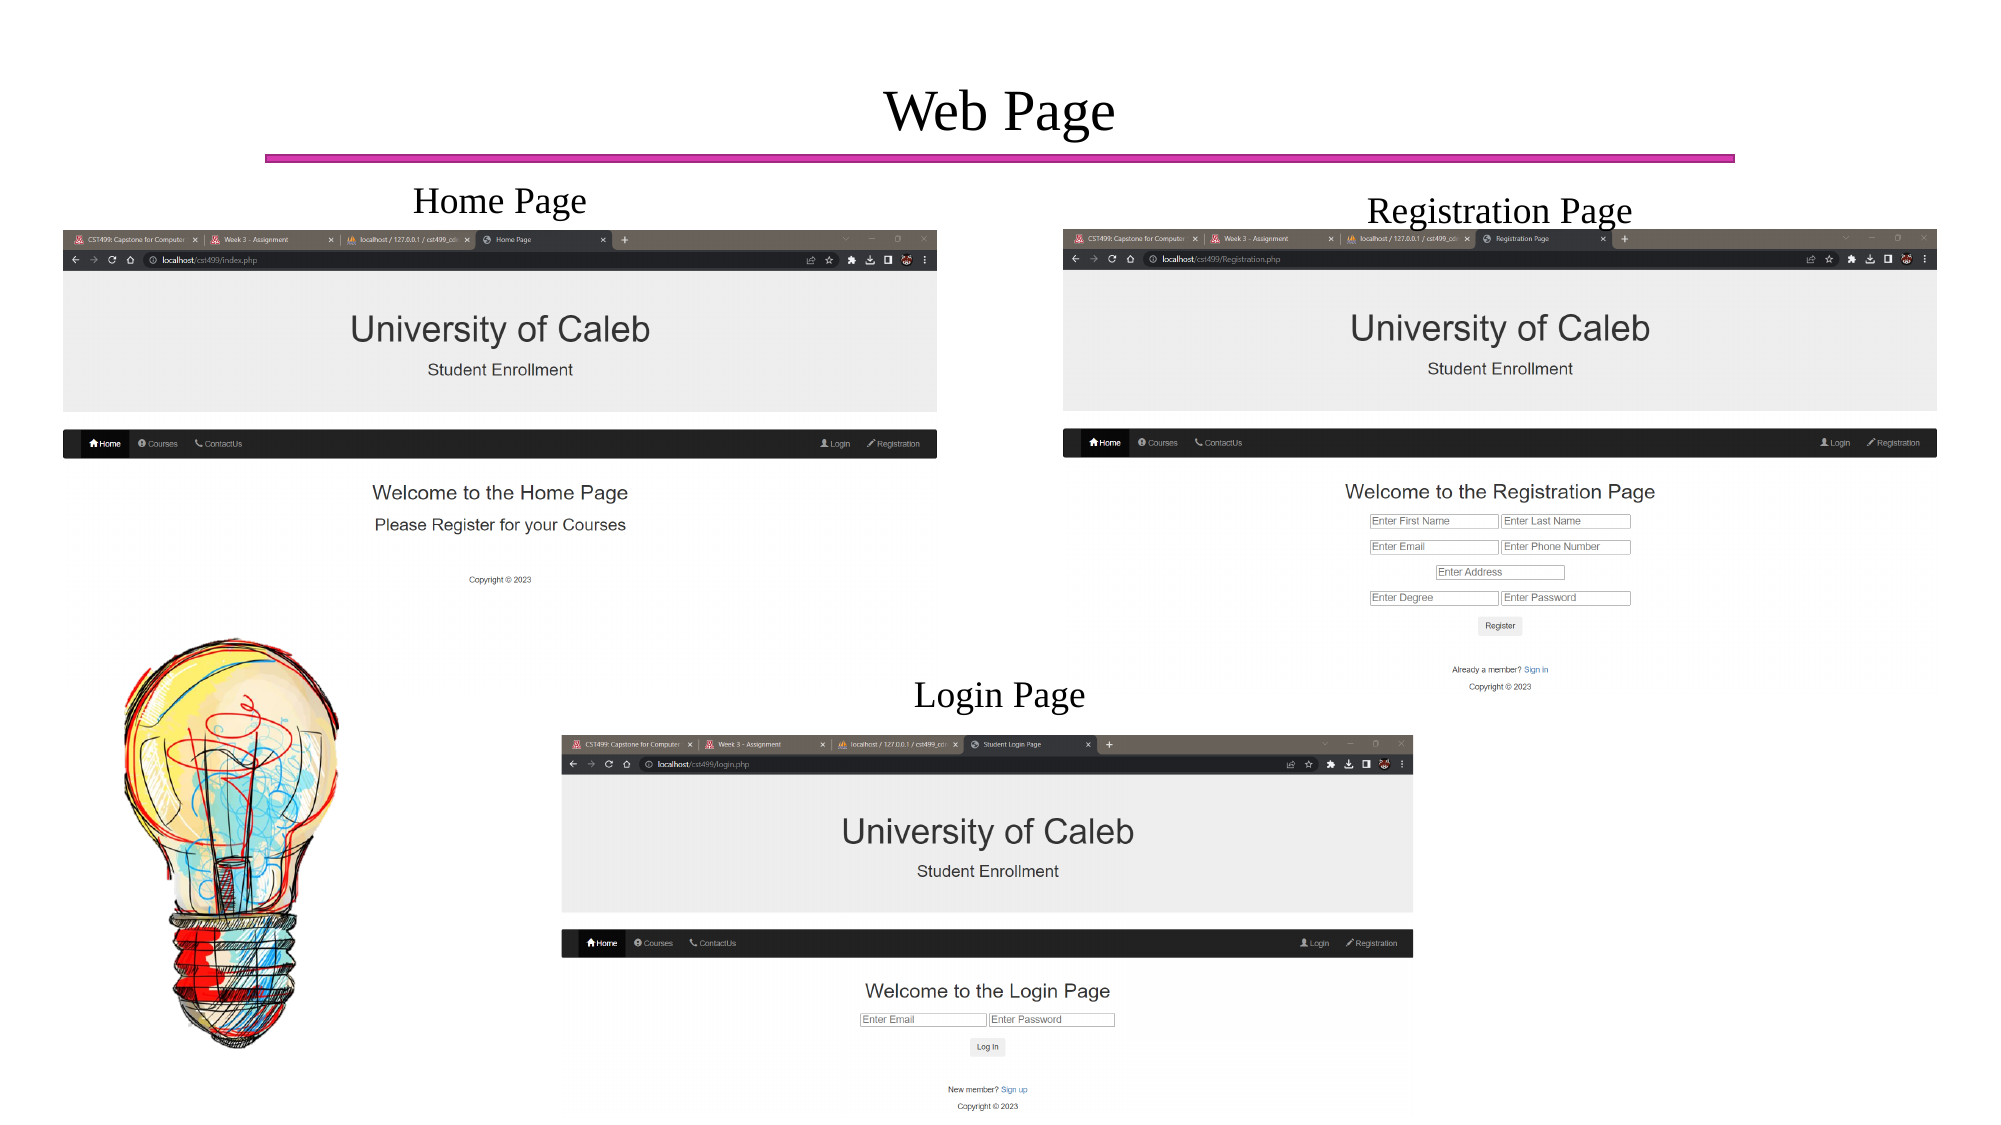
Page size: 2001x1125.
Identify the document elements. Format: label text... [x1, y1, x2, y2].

text_box Login Page [793, 662, 1206, 723]
text_box Registration Page [1293, 178, 1706, 229]
picture [63, 230, 937, 1051]
text_box Home Page [293, 168, 707, 229]
text_box Web Page [500, 64, 1500, 150]
picture [1063, 229, 1937, 694]
text_box [265, 154, 1735, 163]
picture [561, 735, 1414, 1118]
